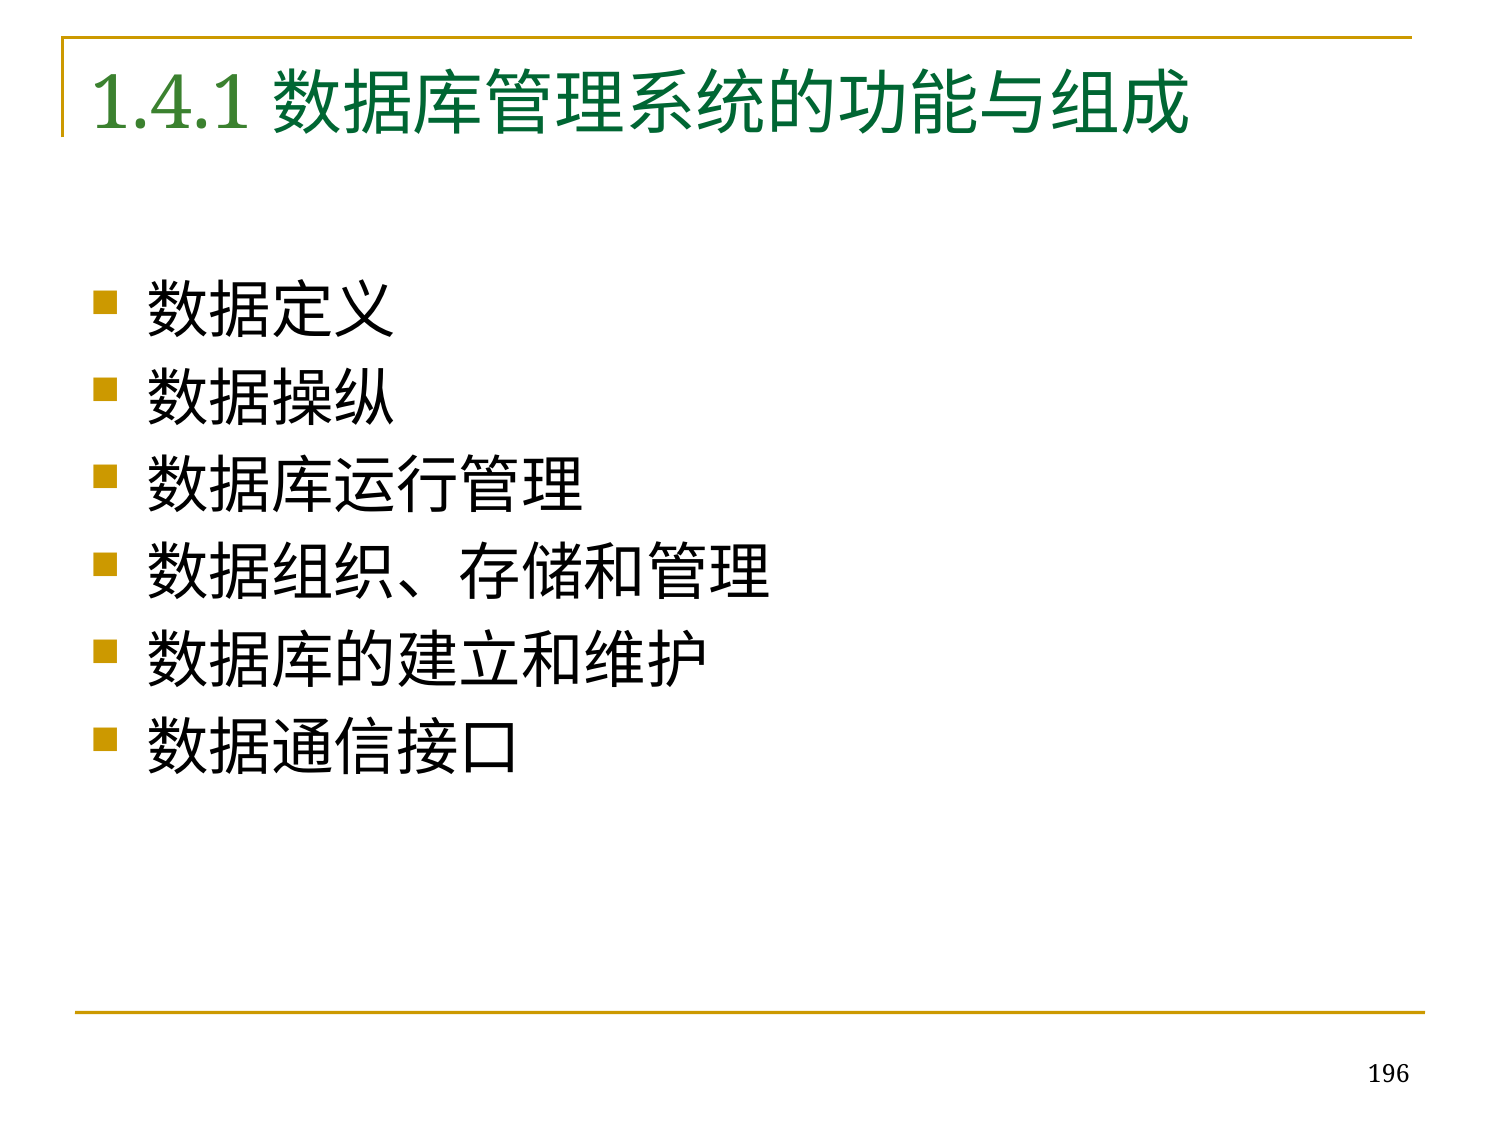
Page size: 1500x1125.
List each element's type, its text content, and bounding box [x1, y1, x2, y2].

title 1.4.1数据库管理系统的功能与组成 [75, 45, 1425, 233]
slide_number 196 [1074, 1023, 1426, 1100]
list 数据定义 数据操纵 数据库运行管理 数据组织、存储和管理 数据库的建立和维护 数据通信接口 [75, 262, 1425, 1006]
